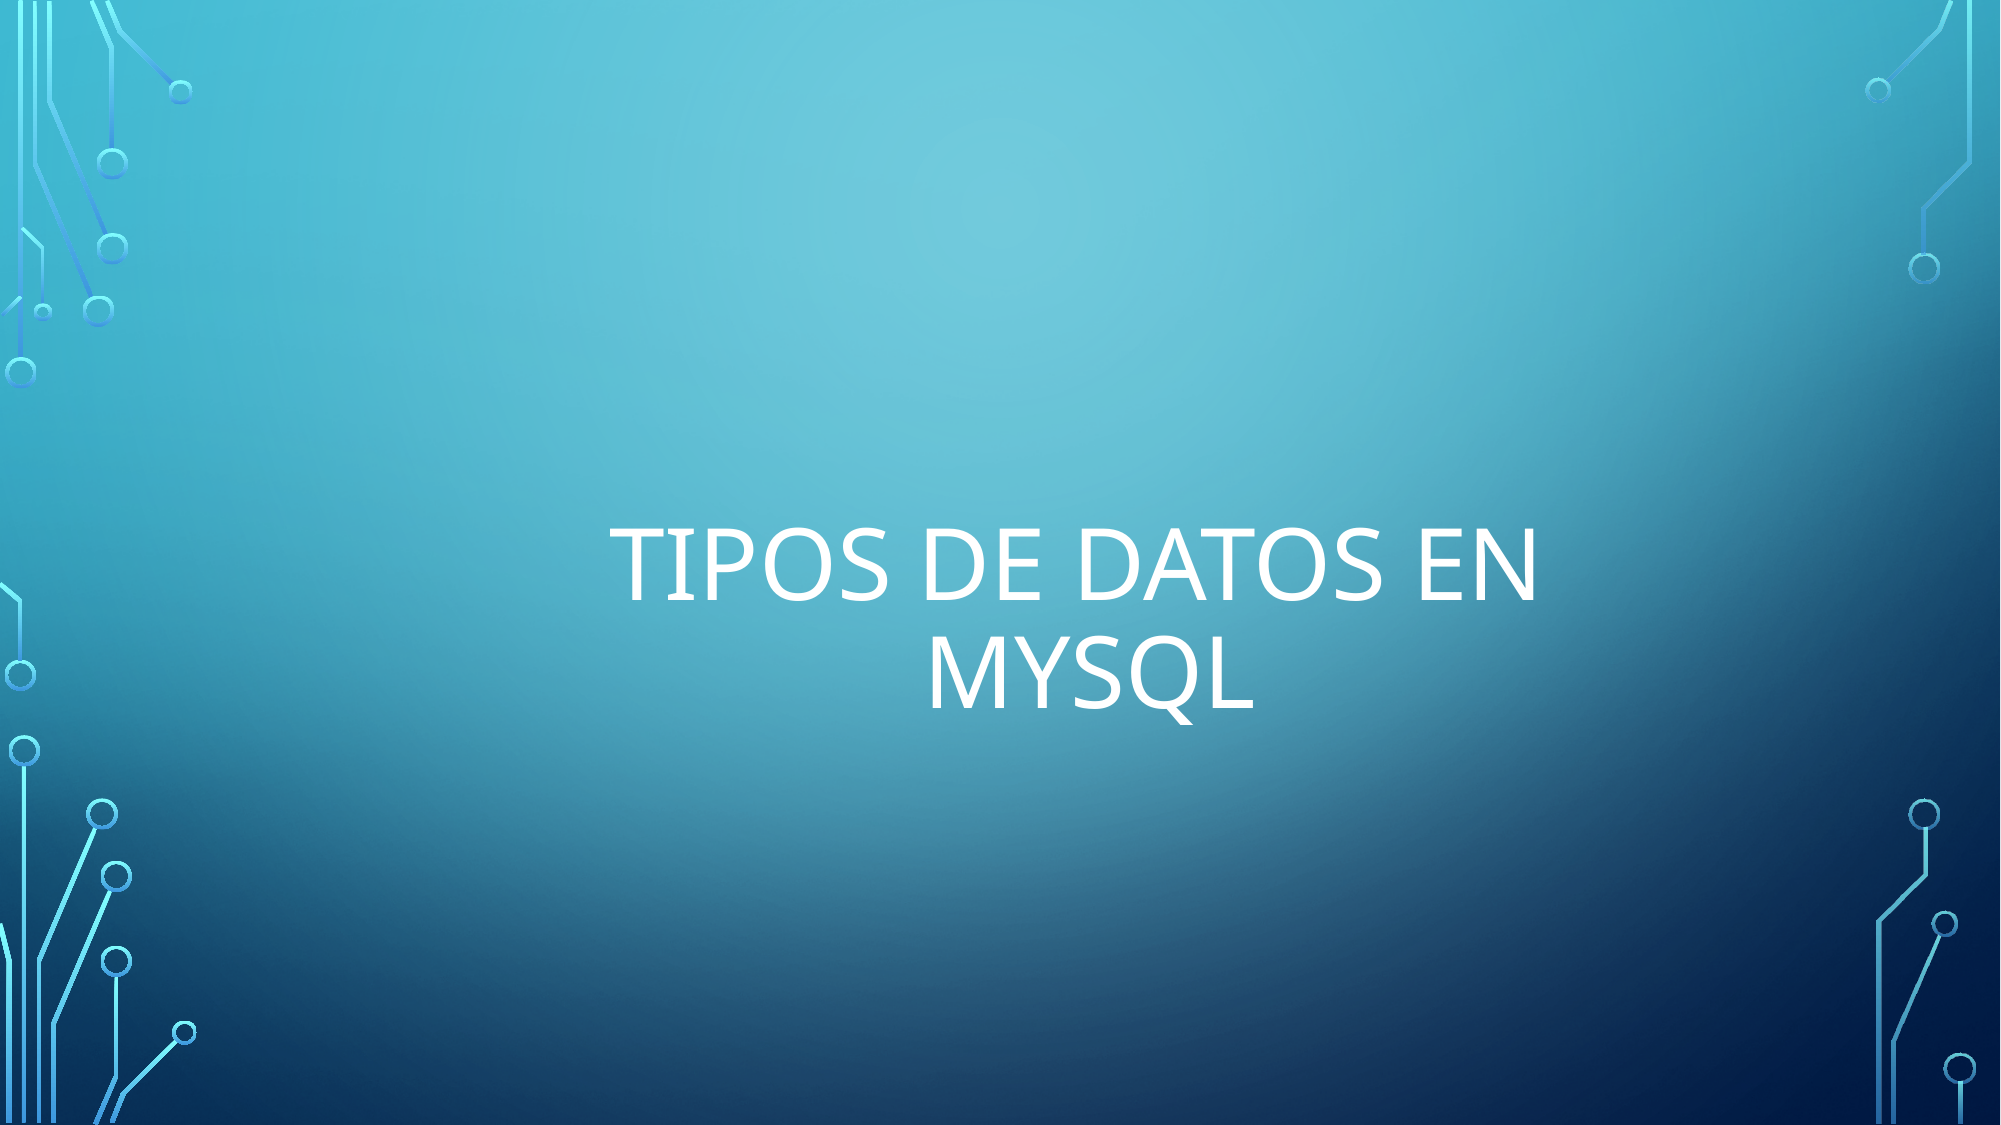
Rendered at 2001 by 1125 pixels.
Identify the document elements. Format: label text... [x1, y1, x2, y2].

title Tipos de datos en MySql [277, 447, 1903, 798]
